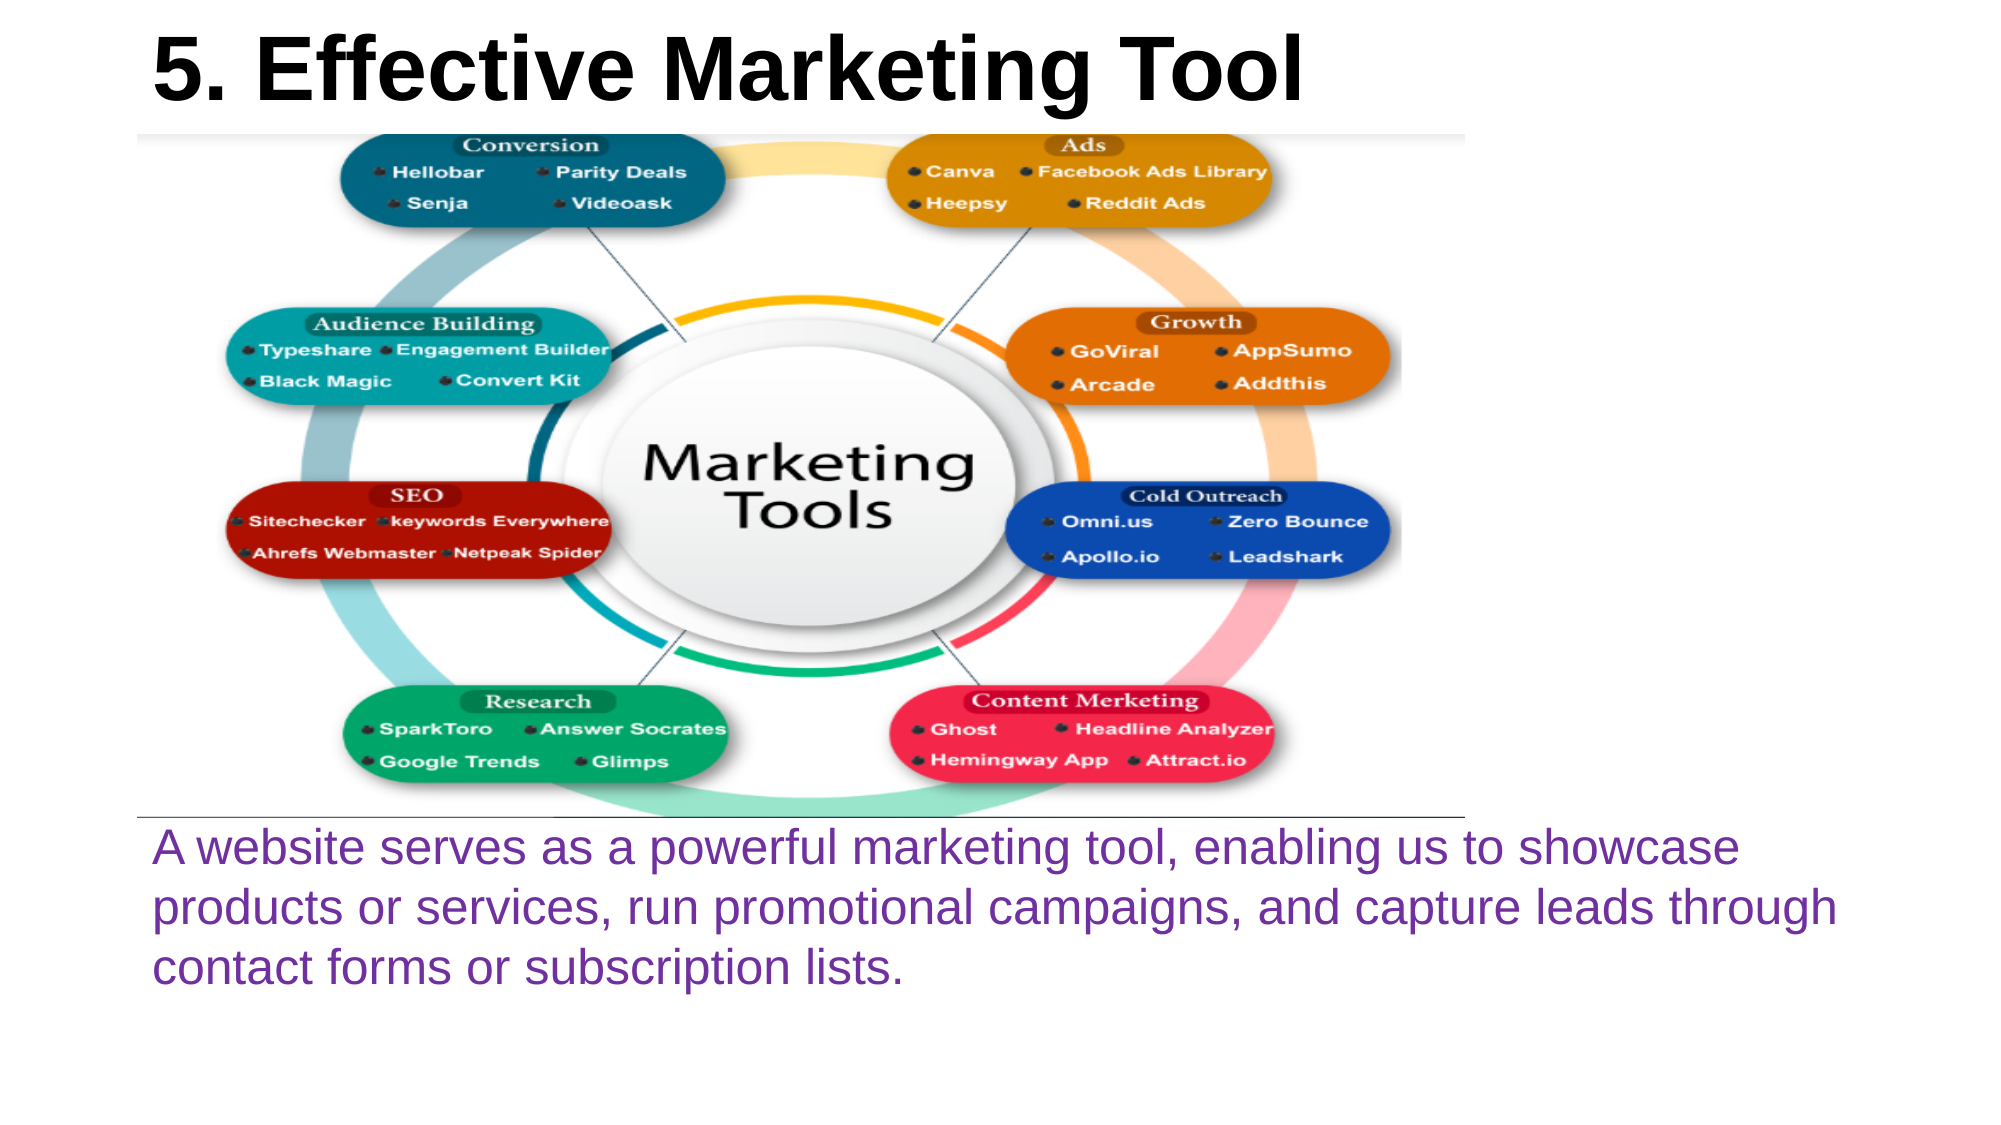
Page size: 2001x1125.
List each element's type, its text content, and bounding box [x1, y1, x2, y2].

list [137, 134, 1465, 818]
text_box A website serves as a powerful marketing tool, enabling us to showcase products or services, run promotional campaigns, and capture leads through contact forms or subscription lists. [137, 807, 1863, 1123]
title 5. Effective Marketing Tool [137, 0, 1863, 180]
